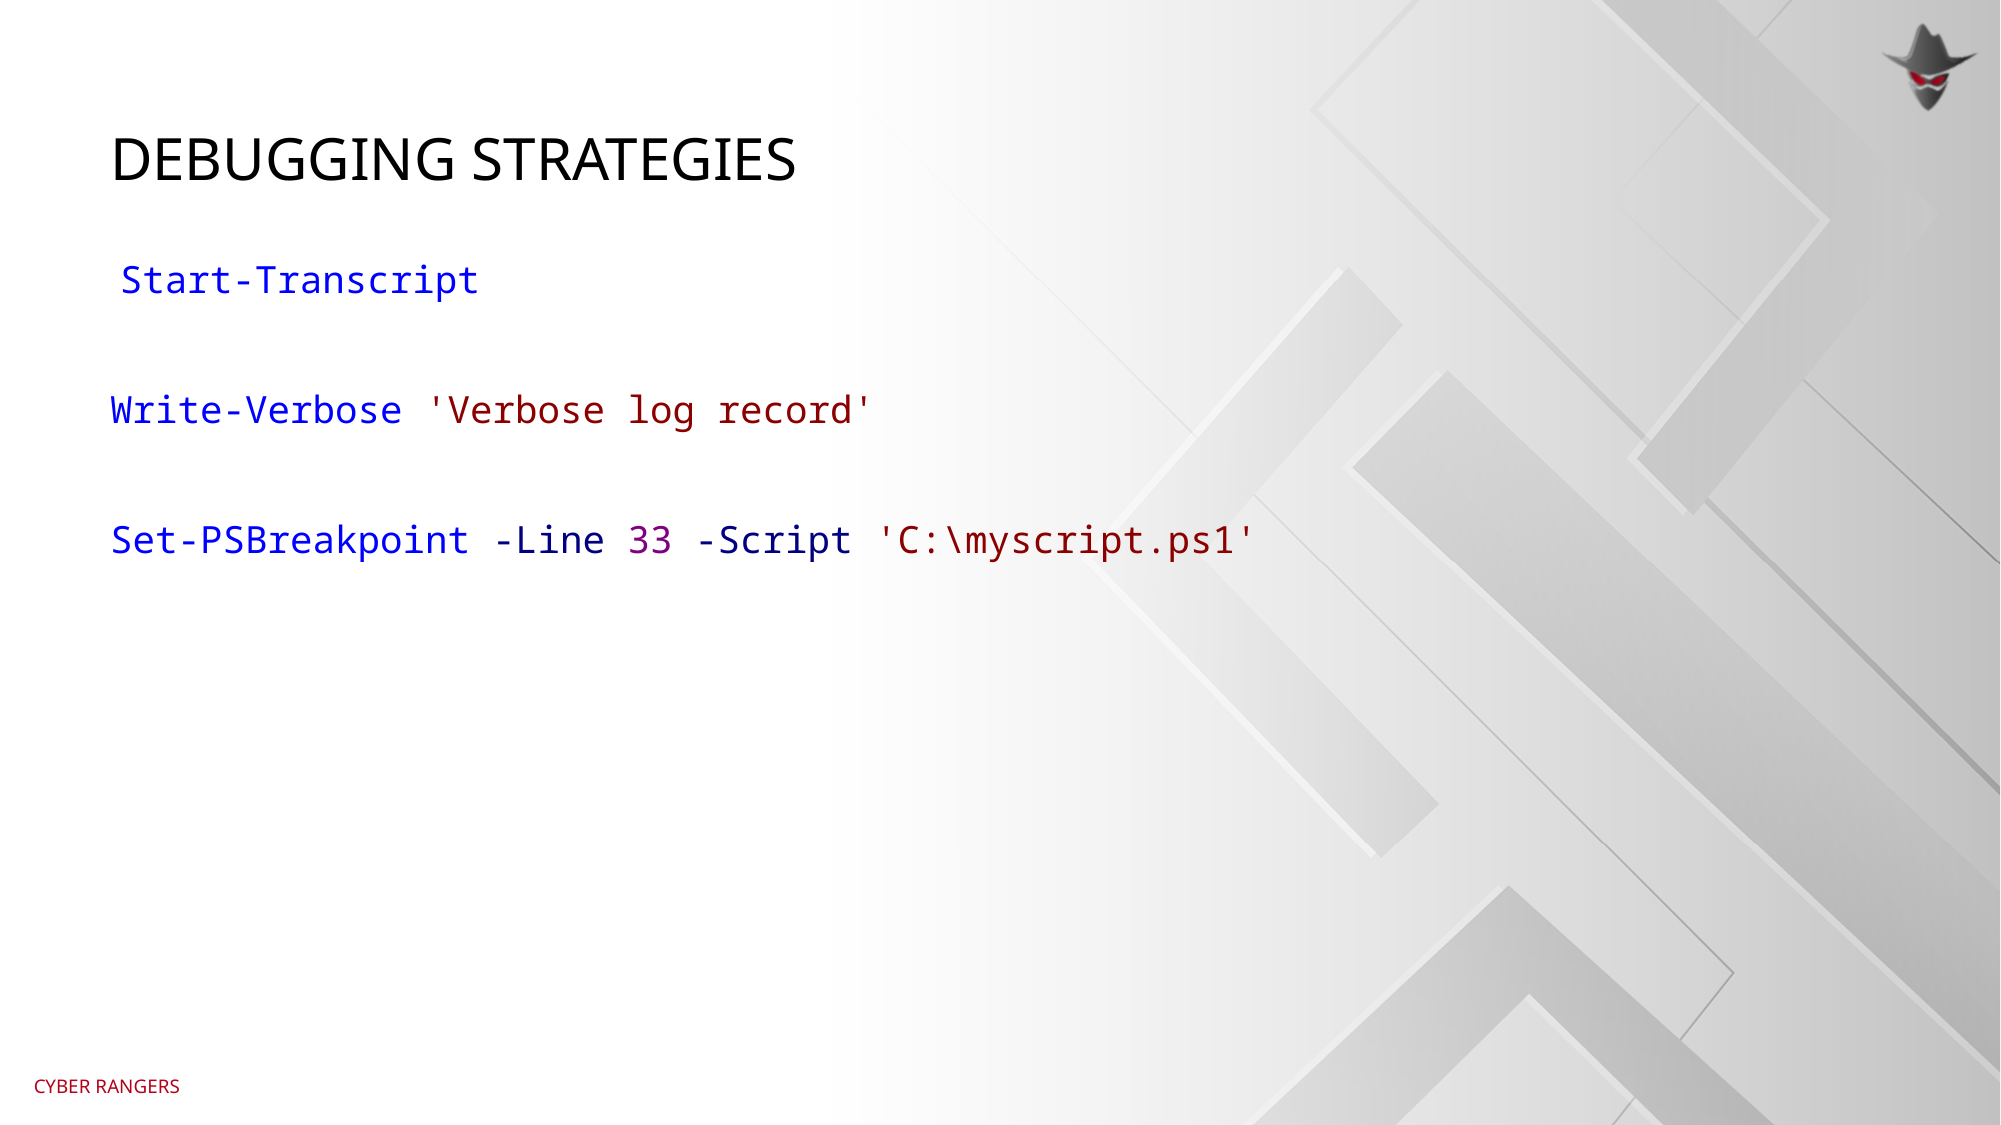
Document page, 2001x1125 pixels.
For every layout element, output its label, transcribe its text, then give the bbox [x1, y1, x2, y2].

picture [0, 0, 2001, 1125]
list Start-Transcript Write-Verbose 'Verbose log record' Set-PSBreakpoint -Line 33 -Script 'C:\myscript.ps1' [95, 248, 1905, 1034]
title Debugging strategies [95, 115, 1905, 211]
